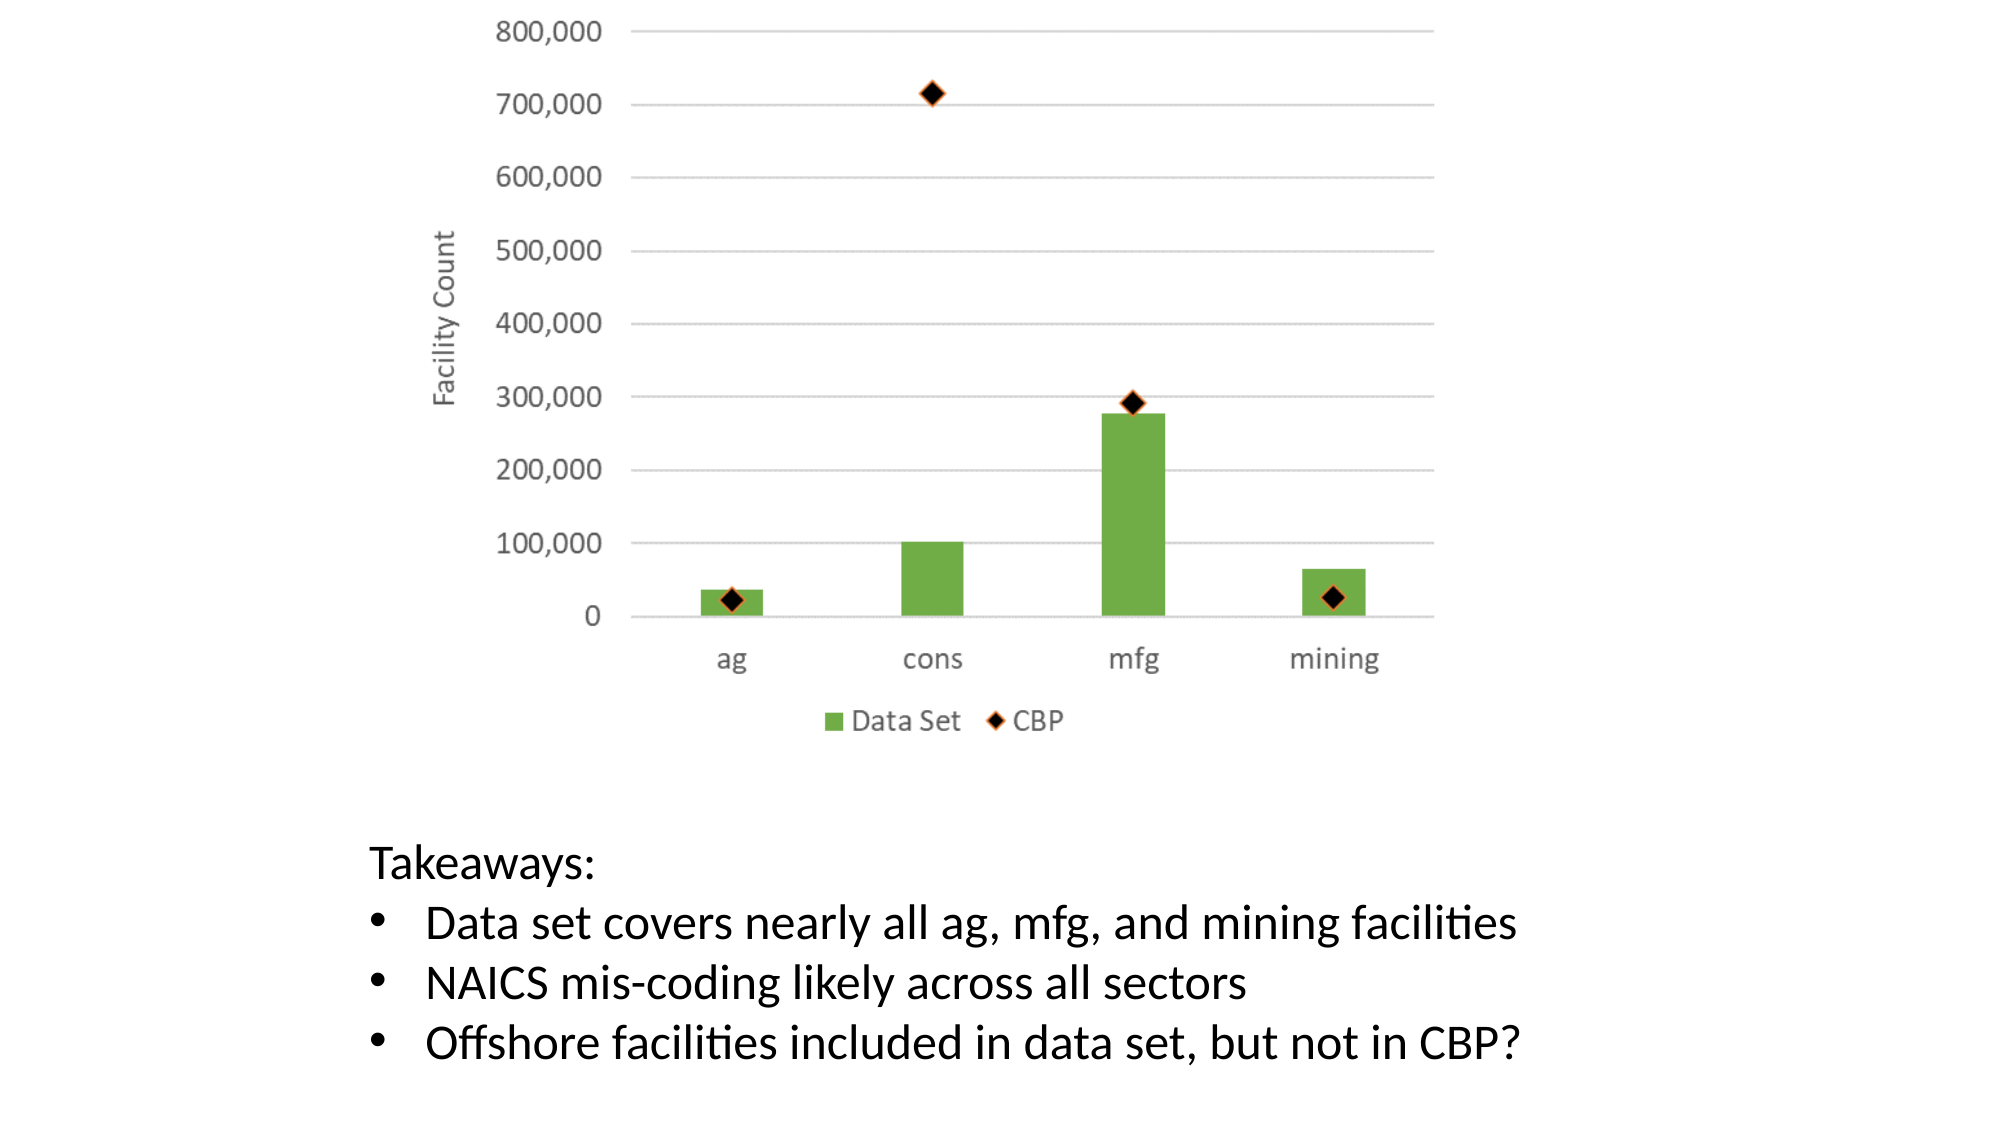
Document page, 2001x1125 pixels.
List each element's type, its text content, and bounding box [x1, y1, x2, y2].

picture [414, 0, 1464, 766]
text_box Takeaways: Data set covers nearly all ag, mfg, and mining facilities NAICS mis-coding likely across all sectors Offshore facilities included in data set, but not in CBP? [354, 821, 1696, 1077]
